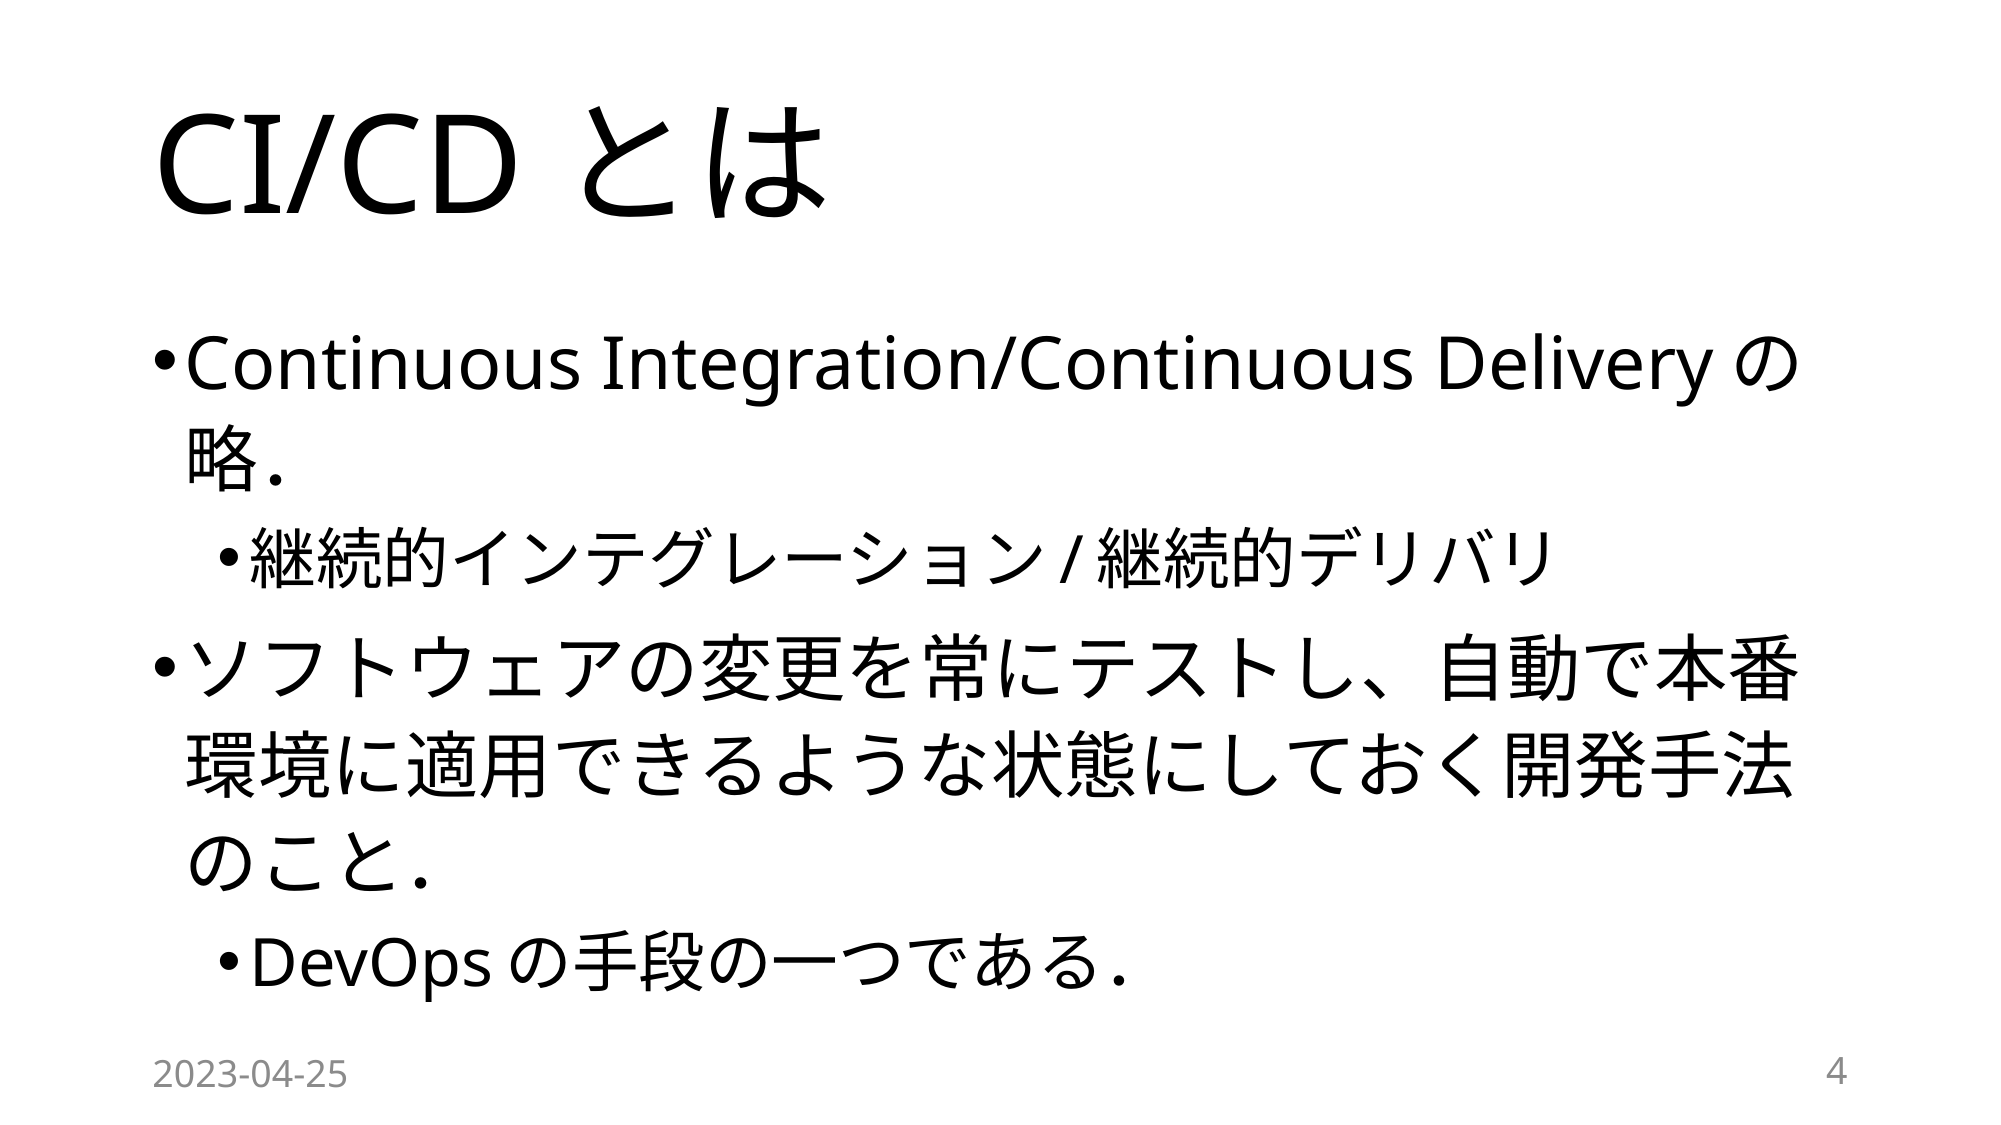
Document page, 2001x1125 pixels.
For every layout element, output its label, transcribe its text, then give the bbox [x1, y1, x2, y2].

list Continuous Integration/Continuous Deliveryの略． 継続的インテグレーション/継続的デリバリ ソフトウェアの変更を常にテストし、自動で本番環境に適用できるような状態にしておく開発手法のこと． DevOpsの手段の一つである． [137, 299, 1863, 1014]
slide_number 4 [1412, 1042, 1863, 1103]
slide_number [137, 1042, 588, 1103]
title CI/CDとは [137, 59, 1863, 278]
